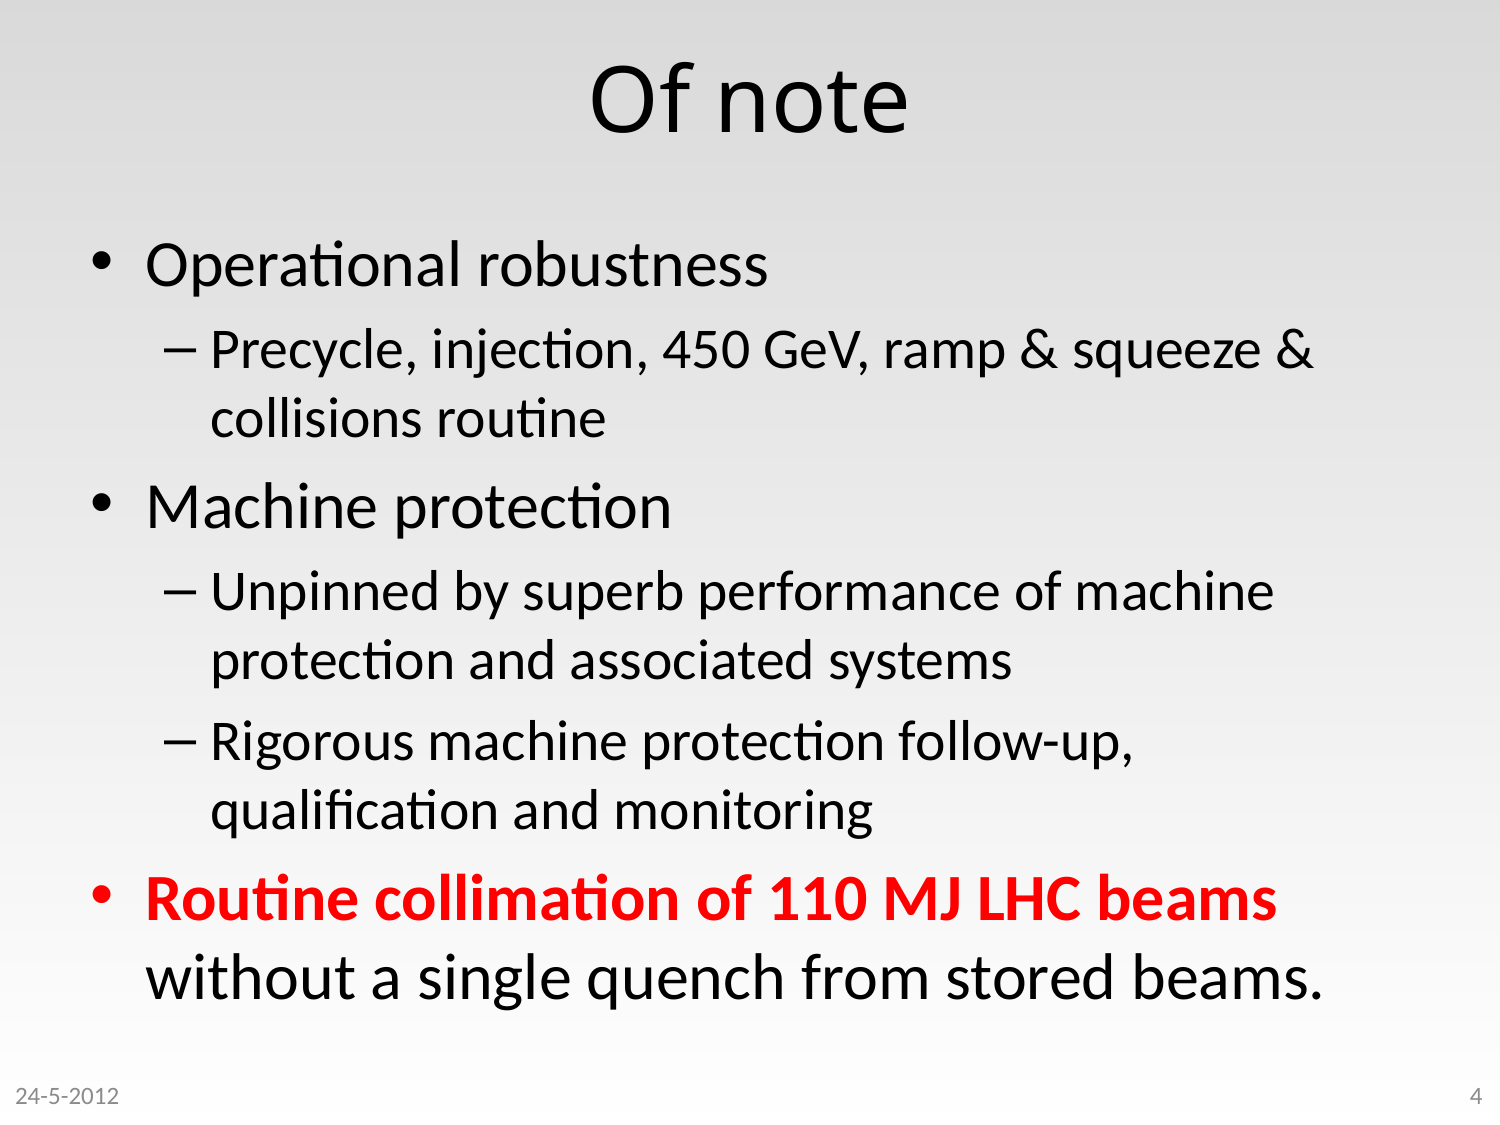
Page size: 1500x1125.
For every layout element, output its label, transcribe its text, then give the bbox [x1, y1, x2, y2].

title Of note [75, 24, 1425, 168]
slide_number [0, 1064, 350, 1125]
list Operational robustness Precycle, injection, 450 GeV, ramp & squeeze & collisions routine Machine protection Unpinned by superb performance of machine protection and associated systems Rigorous machine protection follow-up, qualification and monitoring Routine collimation of 110 MJ LHC beams without a single quench from stored beams. [75, 212, 1425, 1025]
slide_number 4 [1147, 1065, 1498, 1125]
